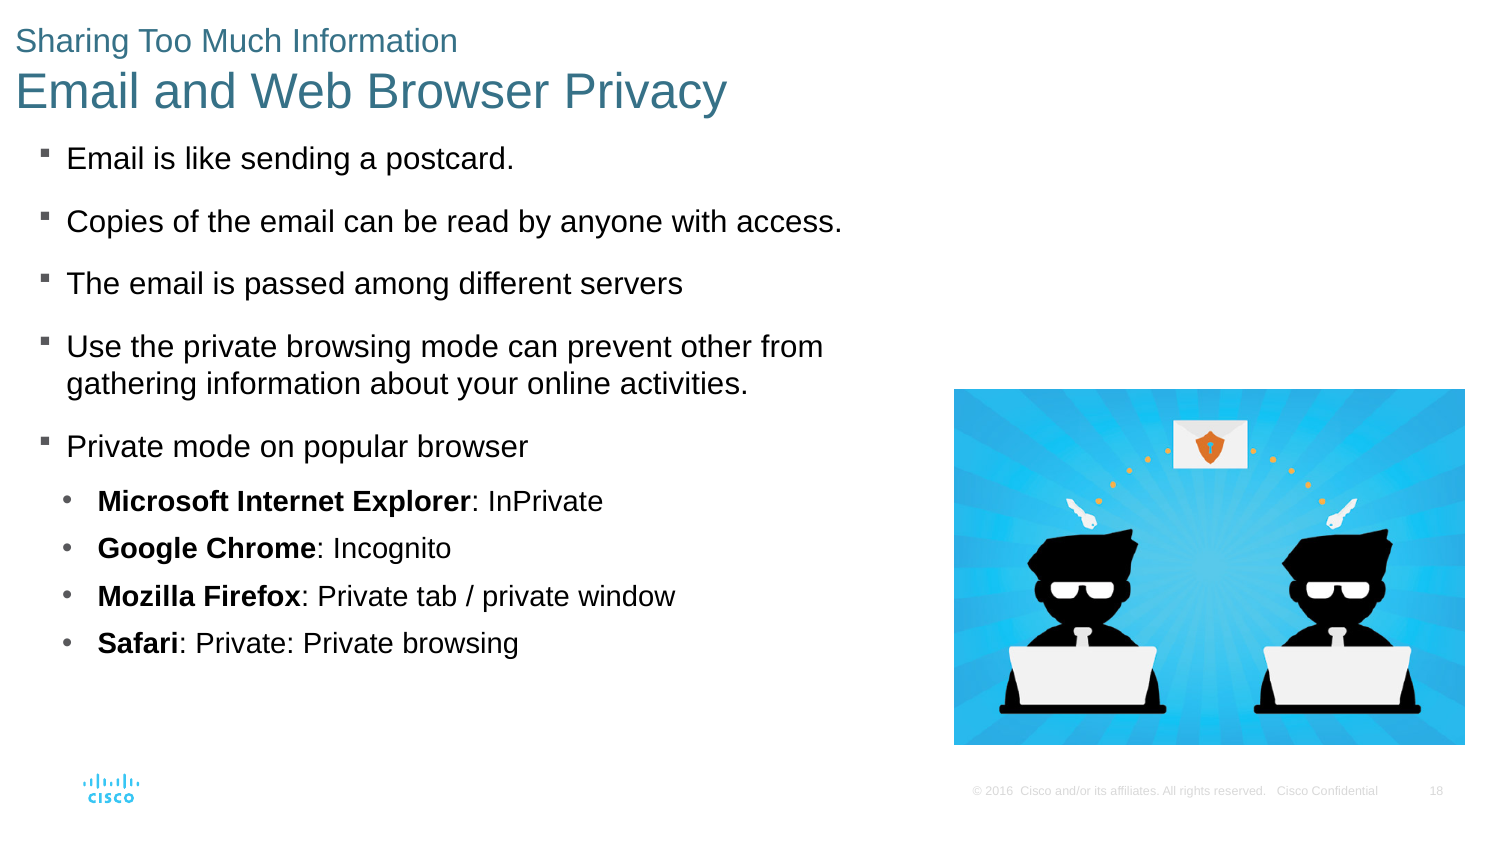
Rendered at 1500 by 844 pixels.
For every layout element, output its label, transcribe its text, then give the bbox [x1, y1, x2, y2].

title Sharing Too Much Information Email and Web Browser Privacy [0, 6, 1500, 131]
picture [954, 389, 1465, 746]
list Email is like sending a postcard. Copies of the email can be read by anyone with access. The email is passed among different servers Use the private browsing mode can prevent other from gathering information about your online activities. Private mode on popular browser Microsoft Internet Explorer: InPrivate Google Chrome: Incognito Mozilla Firefox: Private tab / private window Safari: Private: Private browsing [23, 131, 905, 813]
